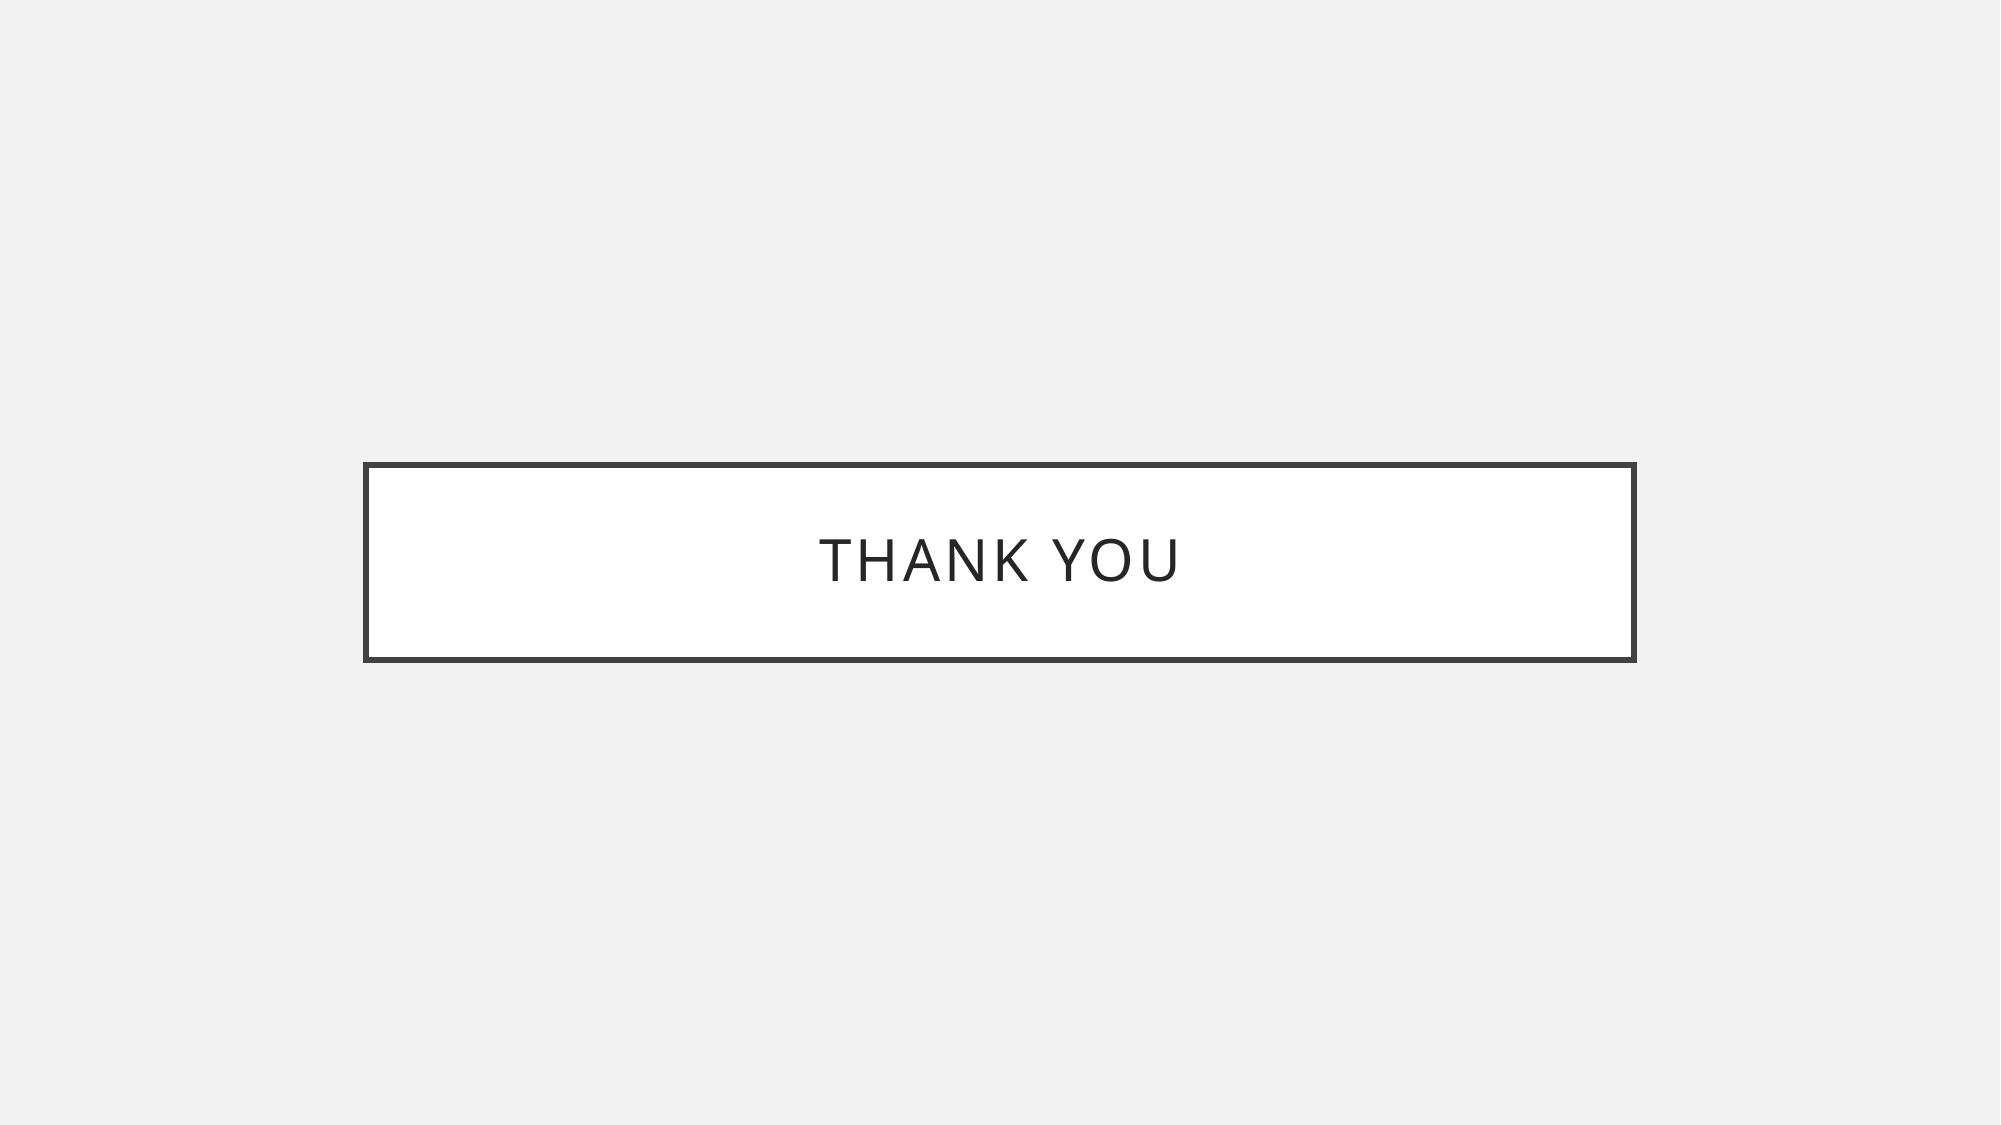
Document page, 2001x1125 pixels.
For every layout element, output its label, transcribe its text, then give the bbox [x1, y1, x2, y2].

title Thank you [363, 462, 1637, 663]
